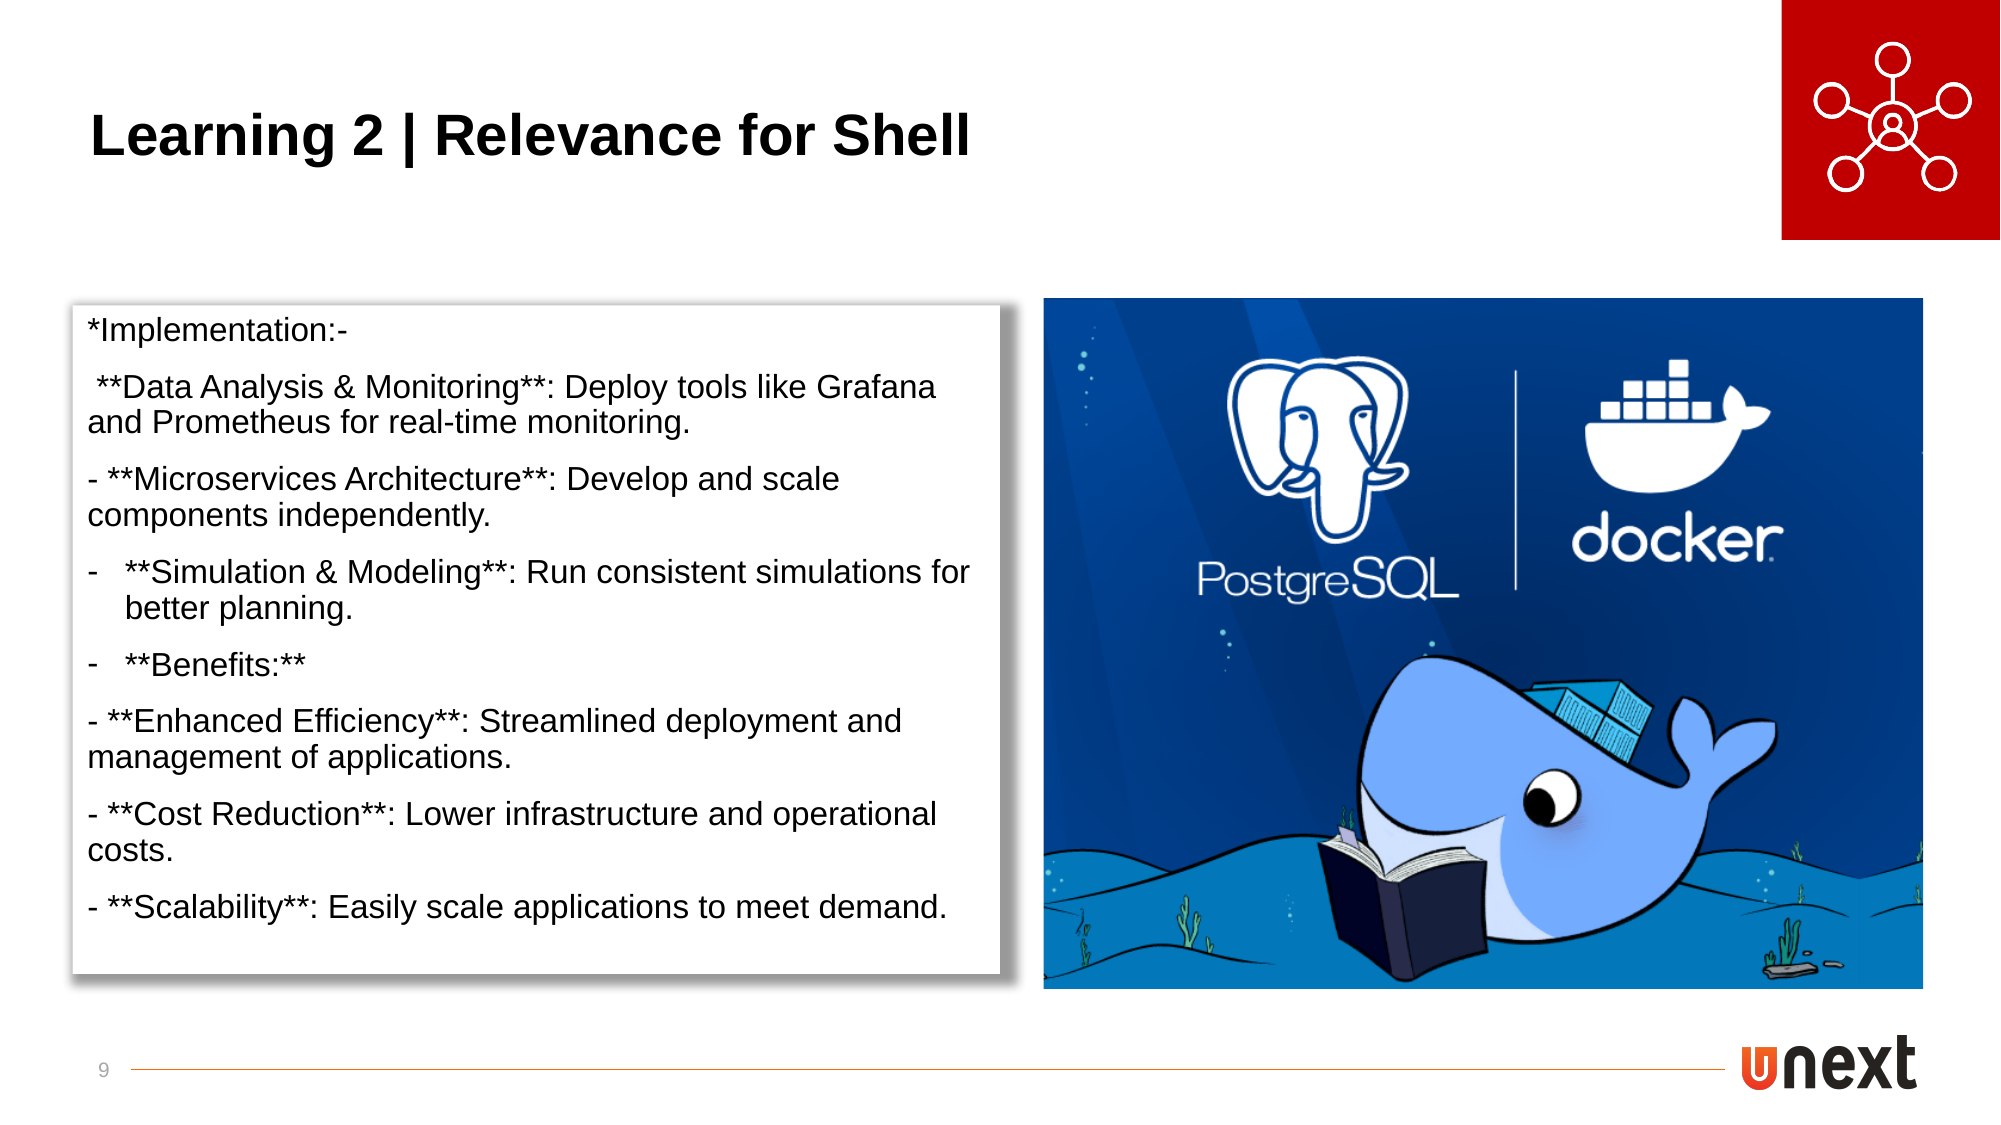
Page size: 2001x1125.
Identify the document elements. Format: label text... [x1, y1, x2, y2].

picture [1795, 19, 1990, 214]
title Learning 2 | Relevance for Shell [76, 78, 1795, 196]
text_box [1781, 0, 2000, 241]
text_box *Implementation:- **Data Analysis & Monitoring**: Deploy tools like Grafana and Prometheus for real-time monitoring. - **Microservices Architecture**: Develop and scale components independently. **Simulation & Modeling**: Run consistent simulations for better planning. **Benefits:** - **Enhanced Efficiency**: Streamlined deployment and management of applications. - **Cost Reduction**: Lower infrastructure and operational costs. - **Scalability**: Easily scale applications to meet demand. [72, 305, 1000, 974]
slide_number 9 [48, 1047, 110, 1091]
picture [1043, 298, 1924, 989]
picture [1742, 1035, 1917, 1090]
